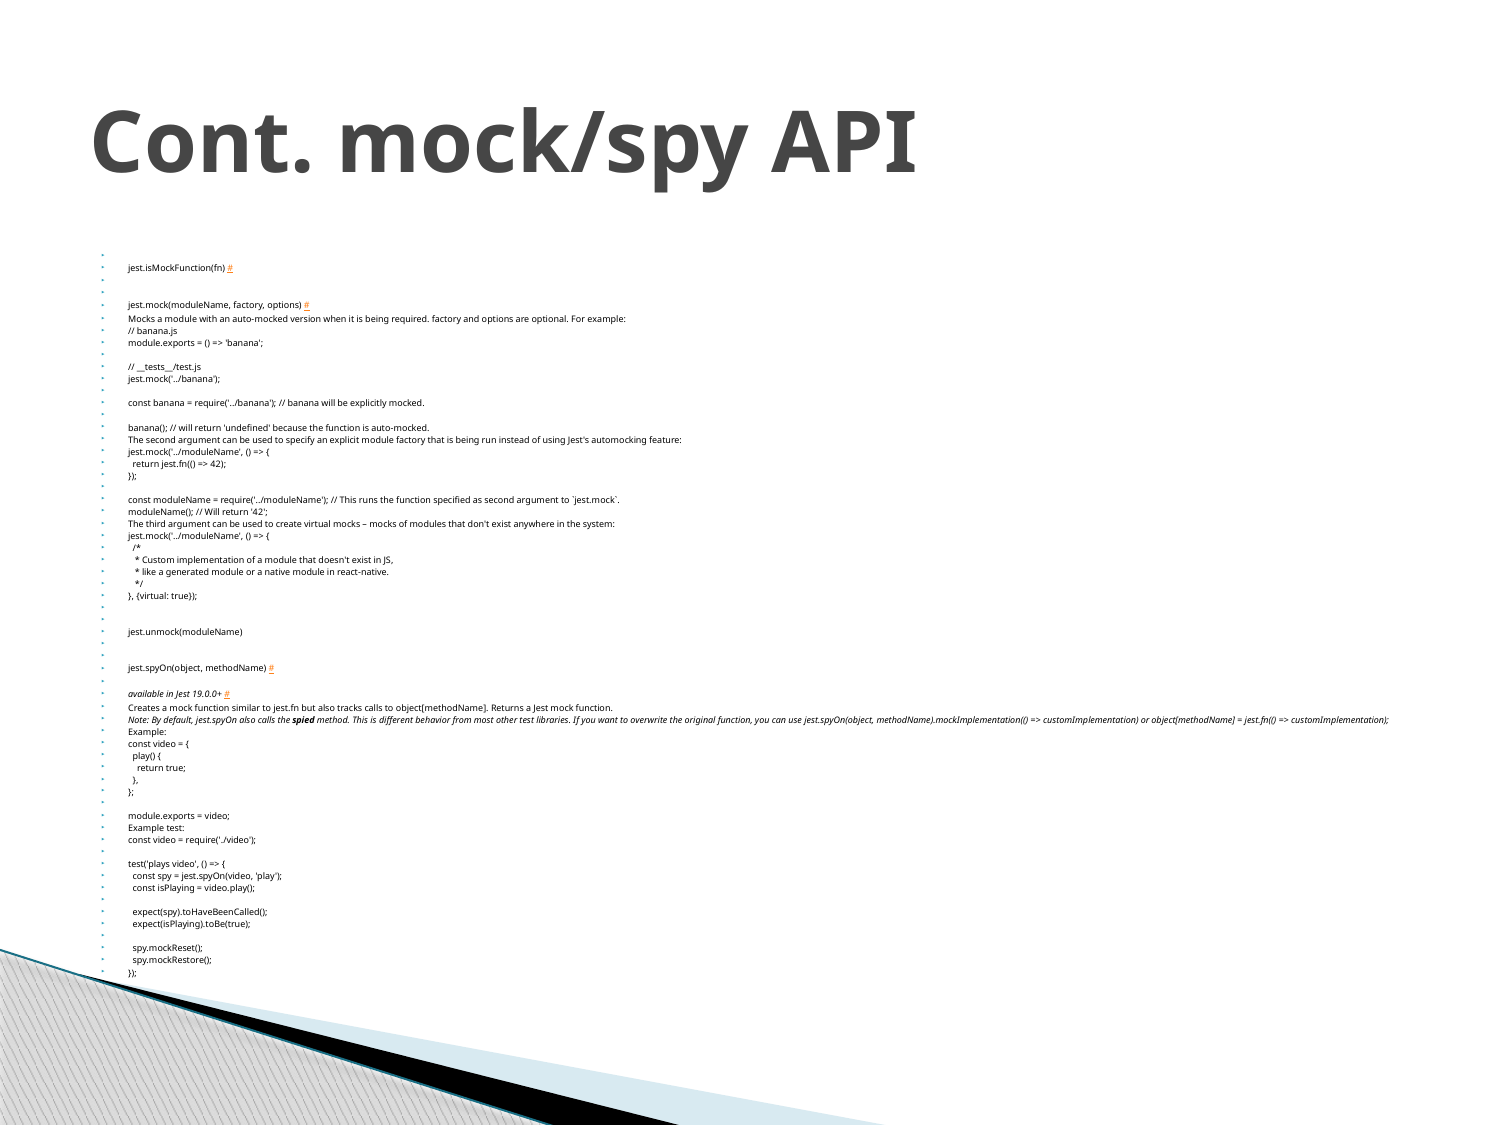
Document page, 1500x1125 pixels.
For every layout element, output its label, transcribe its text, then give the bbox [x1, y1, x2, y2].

list jest.isMockFunction(fn) # jest.mock(moduleName, factory, options) # Mocks a module with an auto-mocked version when it is being required. factory and options are optional. For example: // banana.js module.exports = () => 'banana'; // __tests__/test.js jest.mock('../banana'); const banana = require('../banana'); // banana will be explicitly mocked. banana(); // will return 'undefined' because the function is auto-mocked. The second argument can be used to specify an explicit module factory that is being run instead of using Jest's automocking feature: jest.mock('../moduleName', () => { return jest.fn(() => 42); }); const moduleName = require('../moduleName'); // This runs the function specified as second argument to `jest.mock`. moduleName(); // Will return '42'; The third argument can be used to create virtual mocks – mocks of modules that don't exist anywhere in the system: jest.mock('../moduleName', () => { /* * Custom implementation of a module that doesn't exist in JS, * like a generated module or a native module in react-native. */ }, {virtual: true}); jest.unmock(moduleName) jest.spyOn(object, methodName) # available in Jest 19.0.0+ # Creates a mock function similar to jest.fn but also tracks calls to object[methodName]. Returns a Jest mock function. Note: By default, jest.spyOn also calls the spied method. This is different behavior from most other test libraries. If you want to overwrite the original function, you can use jest.spyOn(object, methodName).mockImplementation(() => customImplementation) or object[methodName] = jest.fn(() => customImplementation); Example: const video = { play() { return true; }, }; module.exports = video; Example test: const video = require('./video'); test('plays video', () => { const spy = jest.spyOn(video, 'play'); const isPlaying = video.play(); expect(spy).toHaveBeenCalled(); expect(isPlaying).toBe(true); spy.mockReset(); spy.mockRestore(); }); [75, 243, 1425, 986]
title Cont. mock/spy API [75, 45, 1425, 233]
